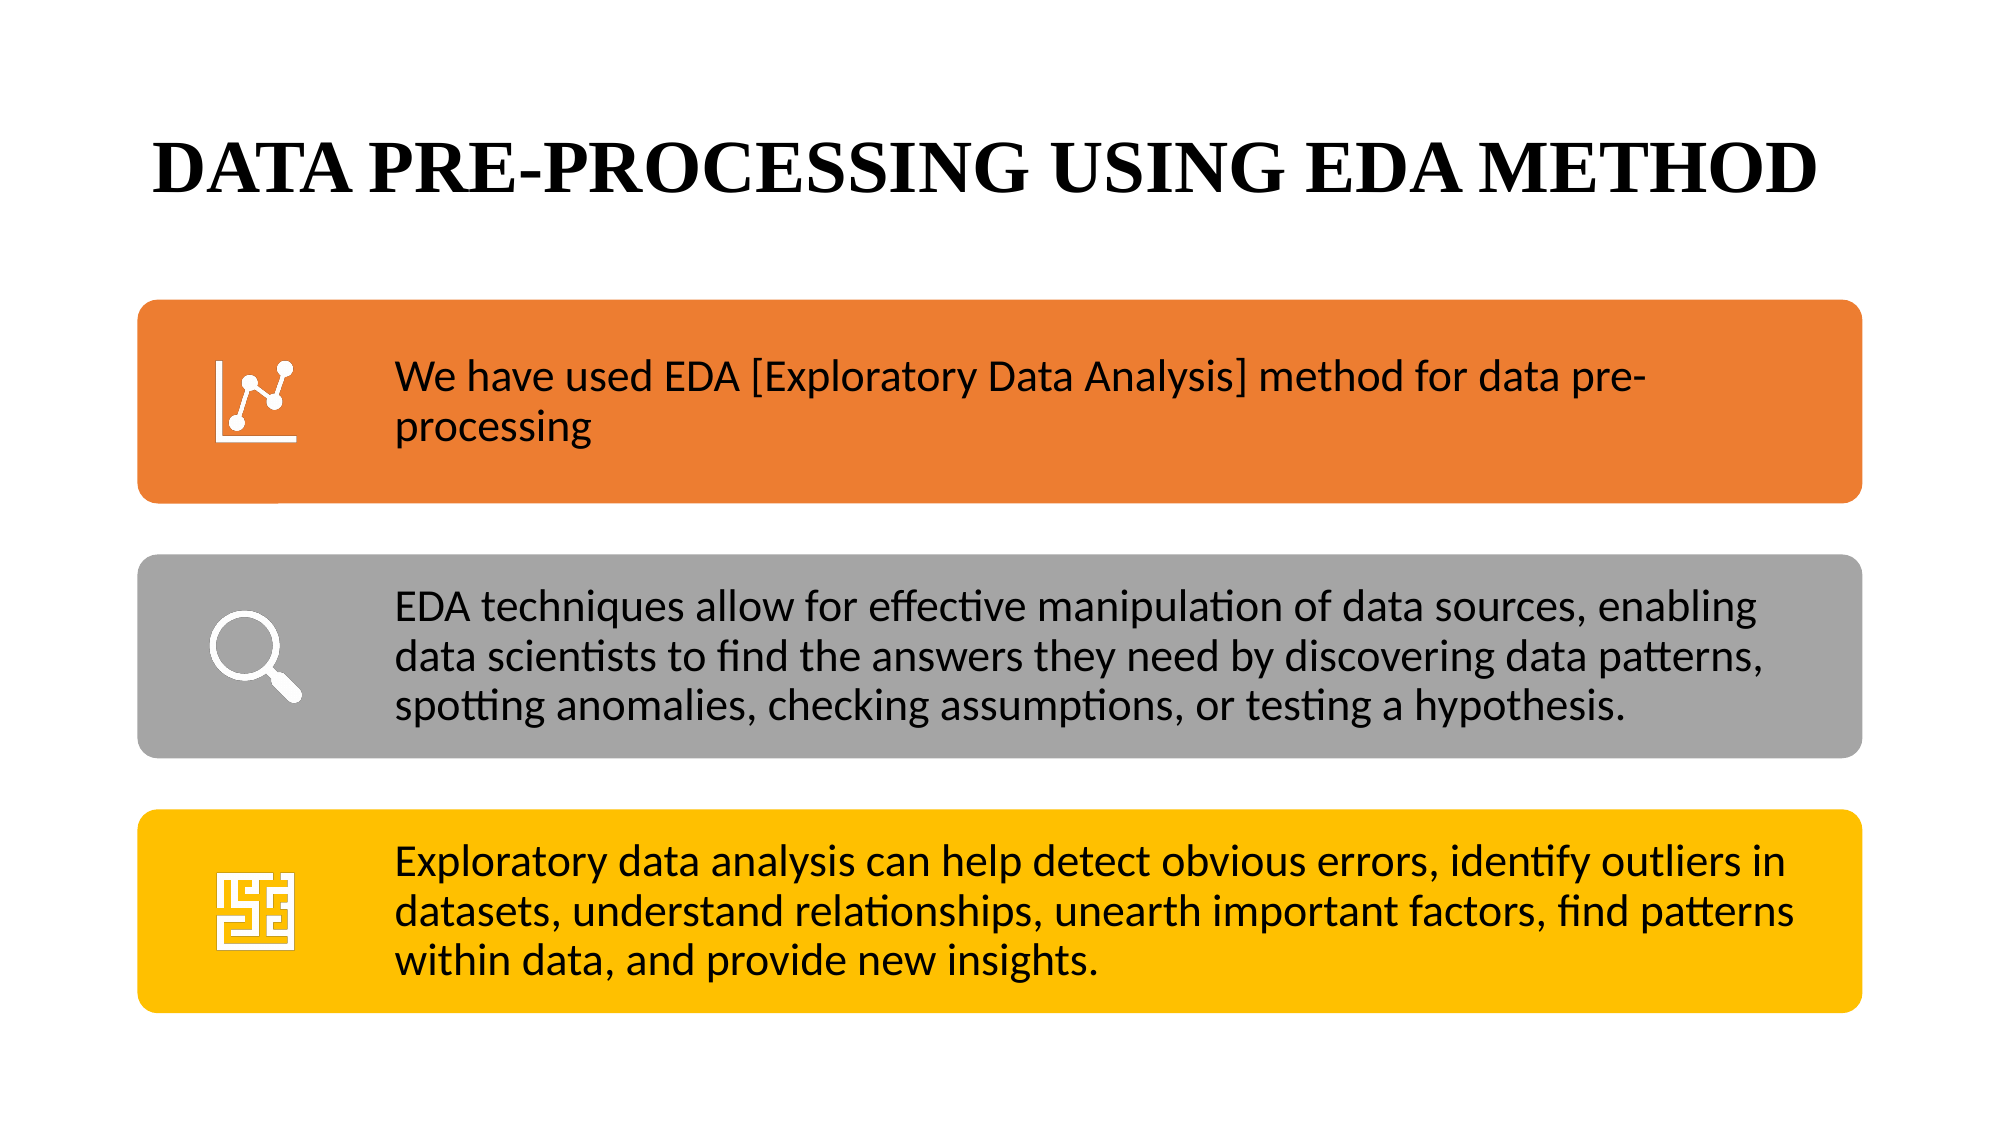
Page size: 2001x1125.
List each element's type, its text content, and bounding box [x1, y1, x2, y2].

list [137, 299, 1863, 1014]
title DATA PRE-PROCESSING USING EDA METHOD [137, 59, 1863, 278]
